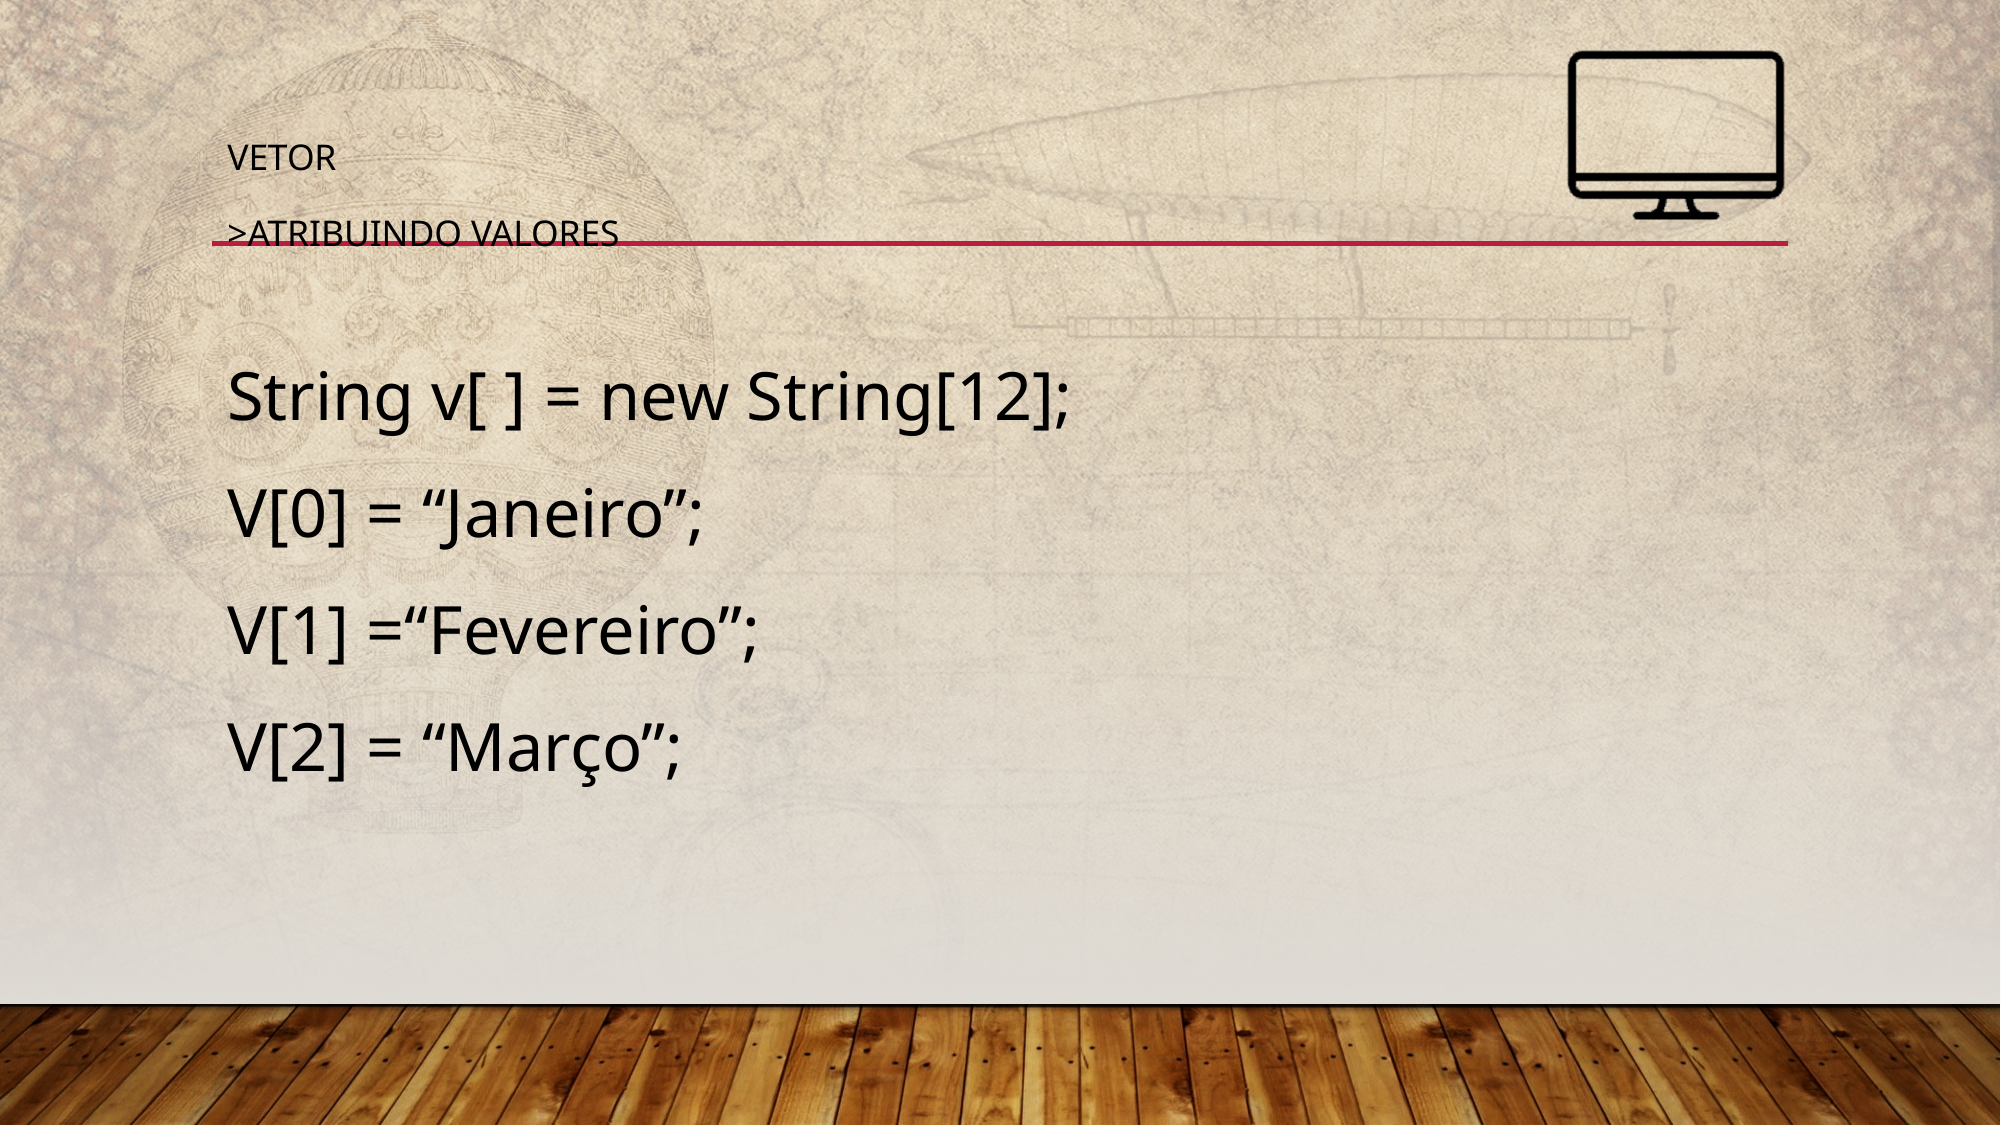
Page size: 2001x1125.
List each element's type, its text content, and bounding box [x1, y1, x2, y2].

picture [1409, 0, 1942, 266]
title Vetor >atribuindo valores [212, 131, 1788, 305]
list String v[ ] = new String[12]; V[0] = “Janeiro”; V[1] =“Fevereiro”; V[2] = “Março”; [212, 330, 1897, 897]
picture [0, 1004, 2000, 1125]
